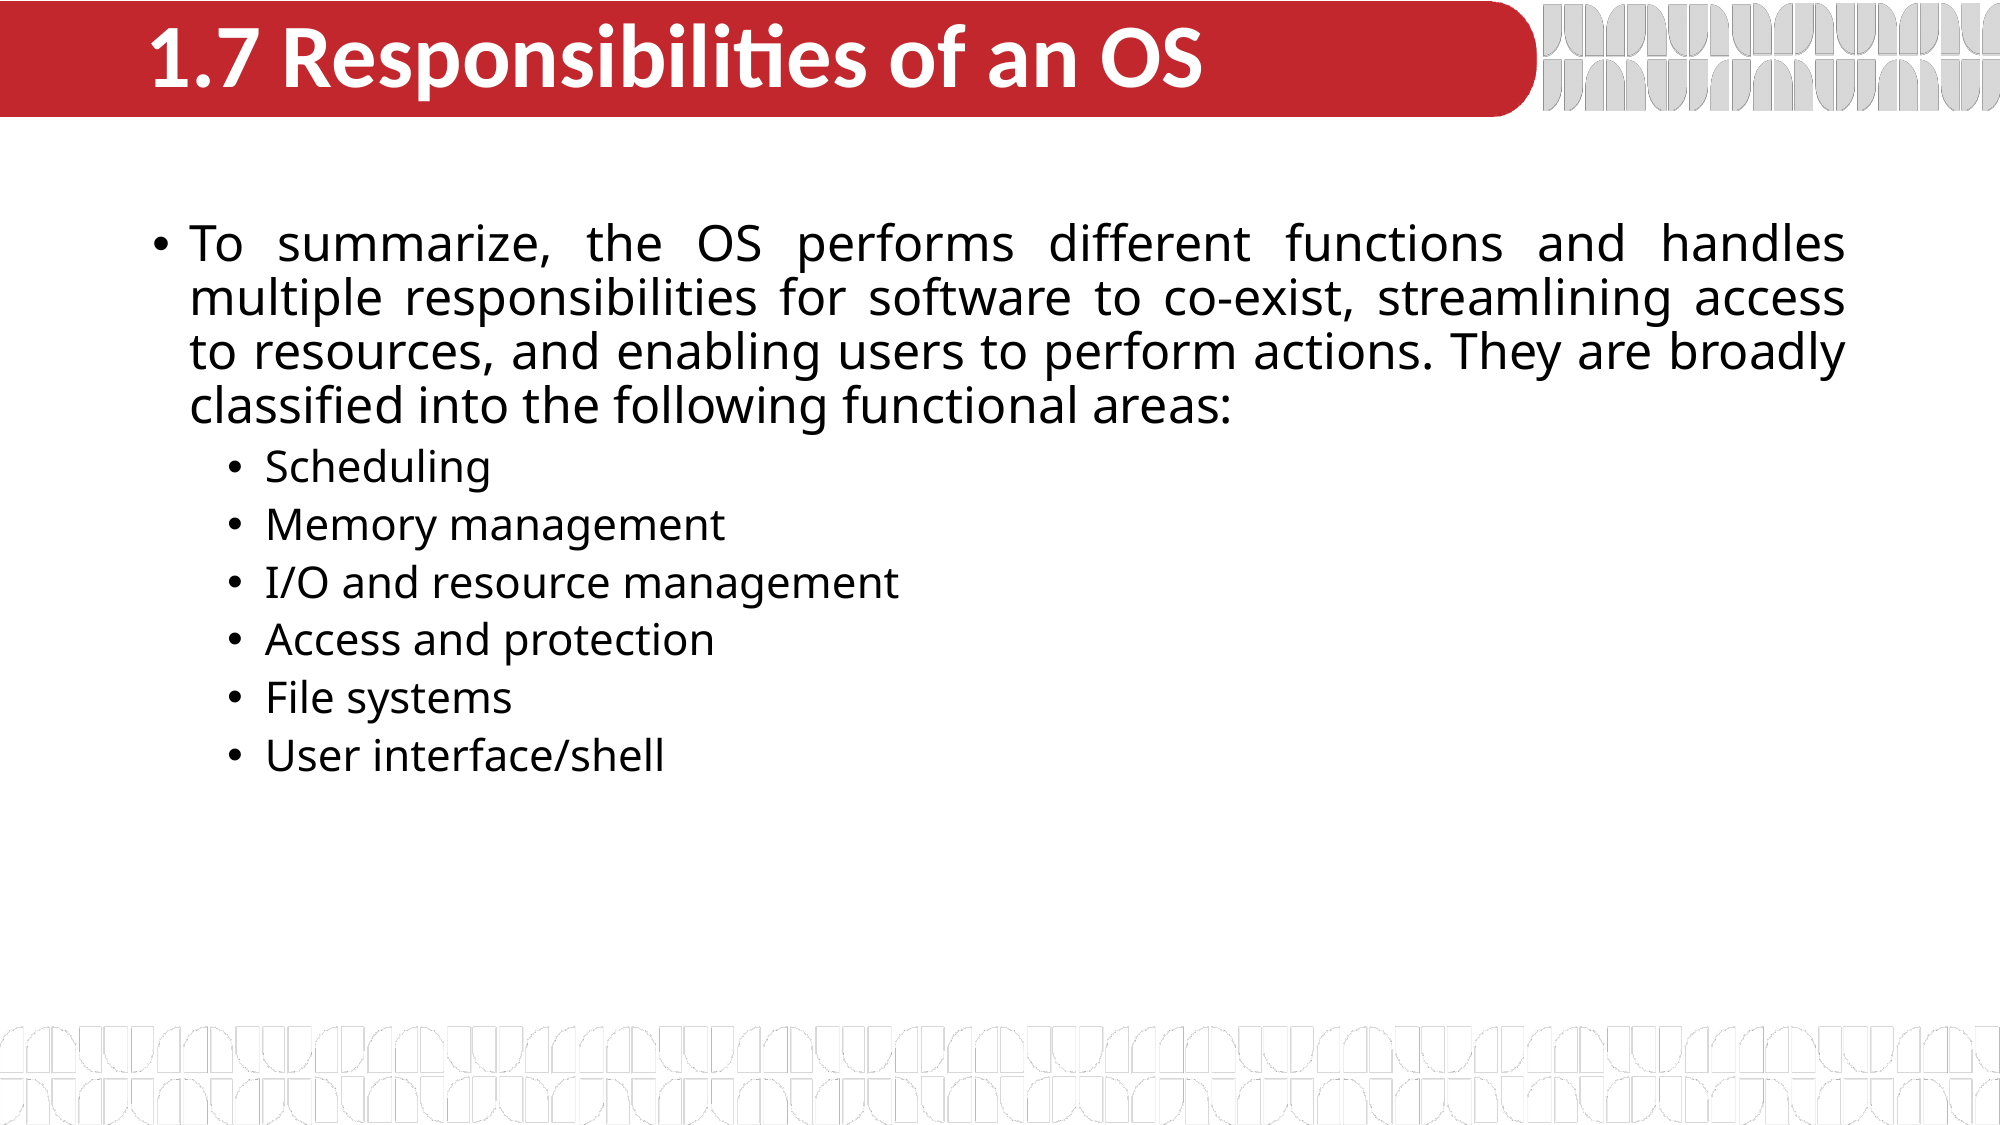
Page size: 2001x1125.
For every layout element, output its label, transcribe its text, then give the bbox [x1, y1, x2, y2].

title 1.7 Responsibilities of an OS [130, 1, 1507, 115]
list To summarize, the OS performs different functions and handles multiple responsibilities for software to co-exist, streamlining access to resources, and enabling users to perform actions. They are broadly classified into the following functional areas: Scheduling Memory management I/O and resource management Access and protection File systems User interface/shell [137, 211, 1863, 1024]
picture [0, 1026, 2000, 1125]
picture [1542, 1, 2000, 111]
picture [0, 1, 1537, 117]
